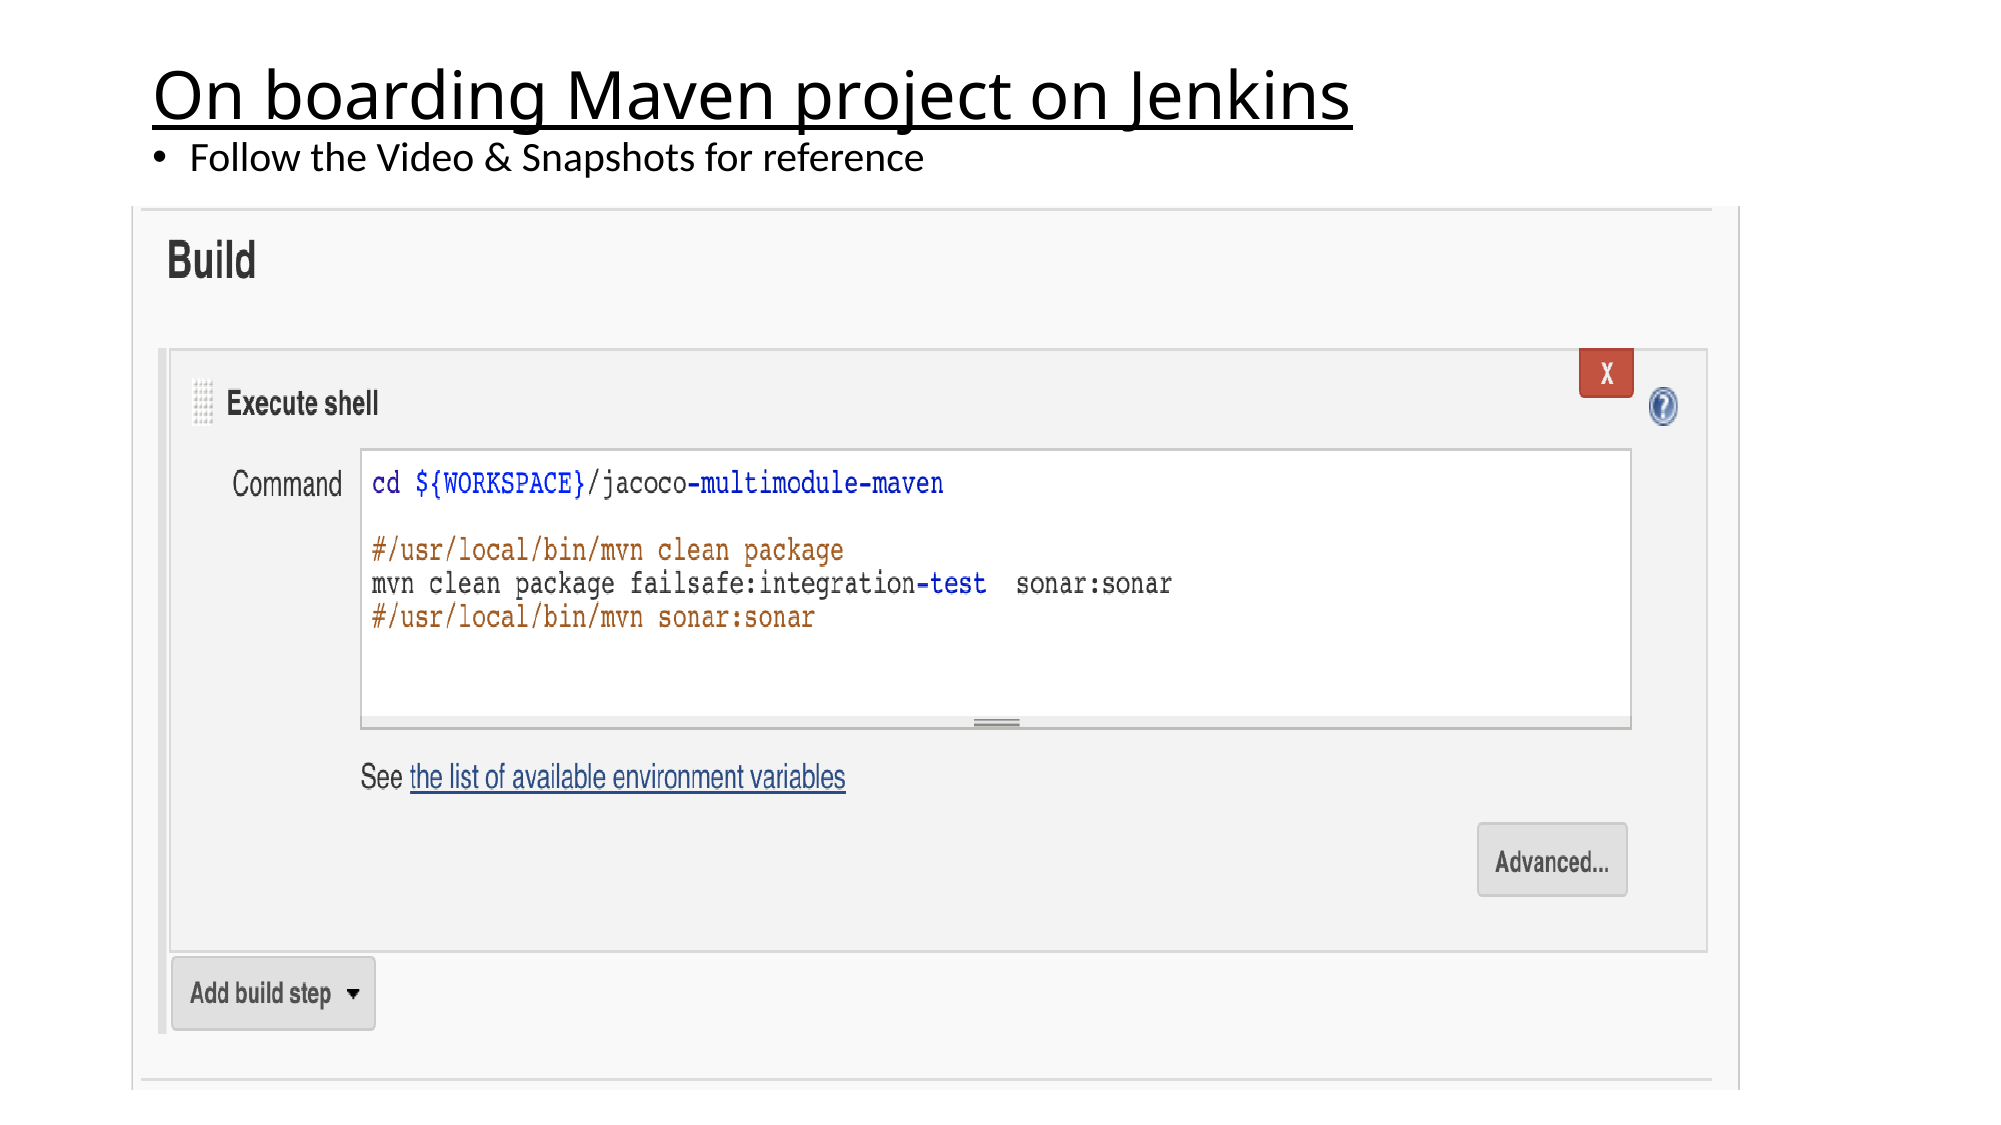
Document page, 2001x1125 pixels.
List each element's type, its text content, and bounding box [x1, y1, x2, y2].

list Follow the Video & Snapshots for reference [137, 128, 1863, 1033]
title On boarding Maven project on Jenkins [137, 0, 1863, 128]
picture [114, 206, 1783, 1090]
